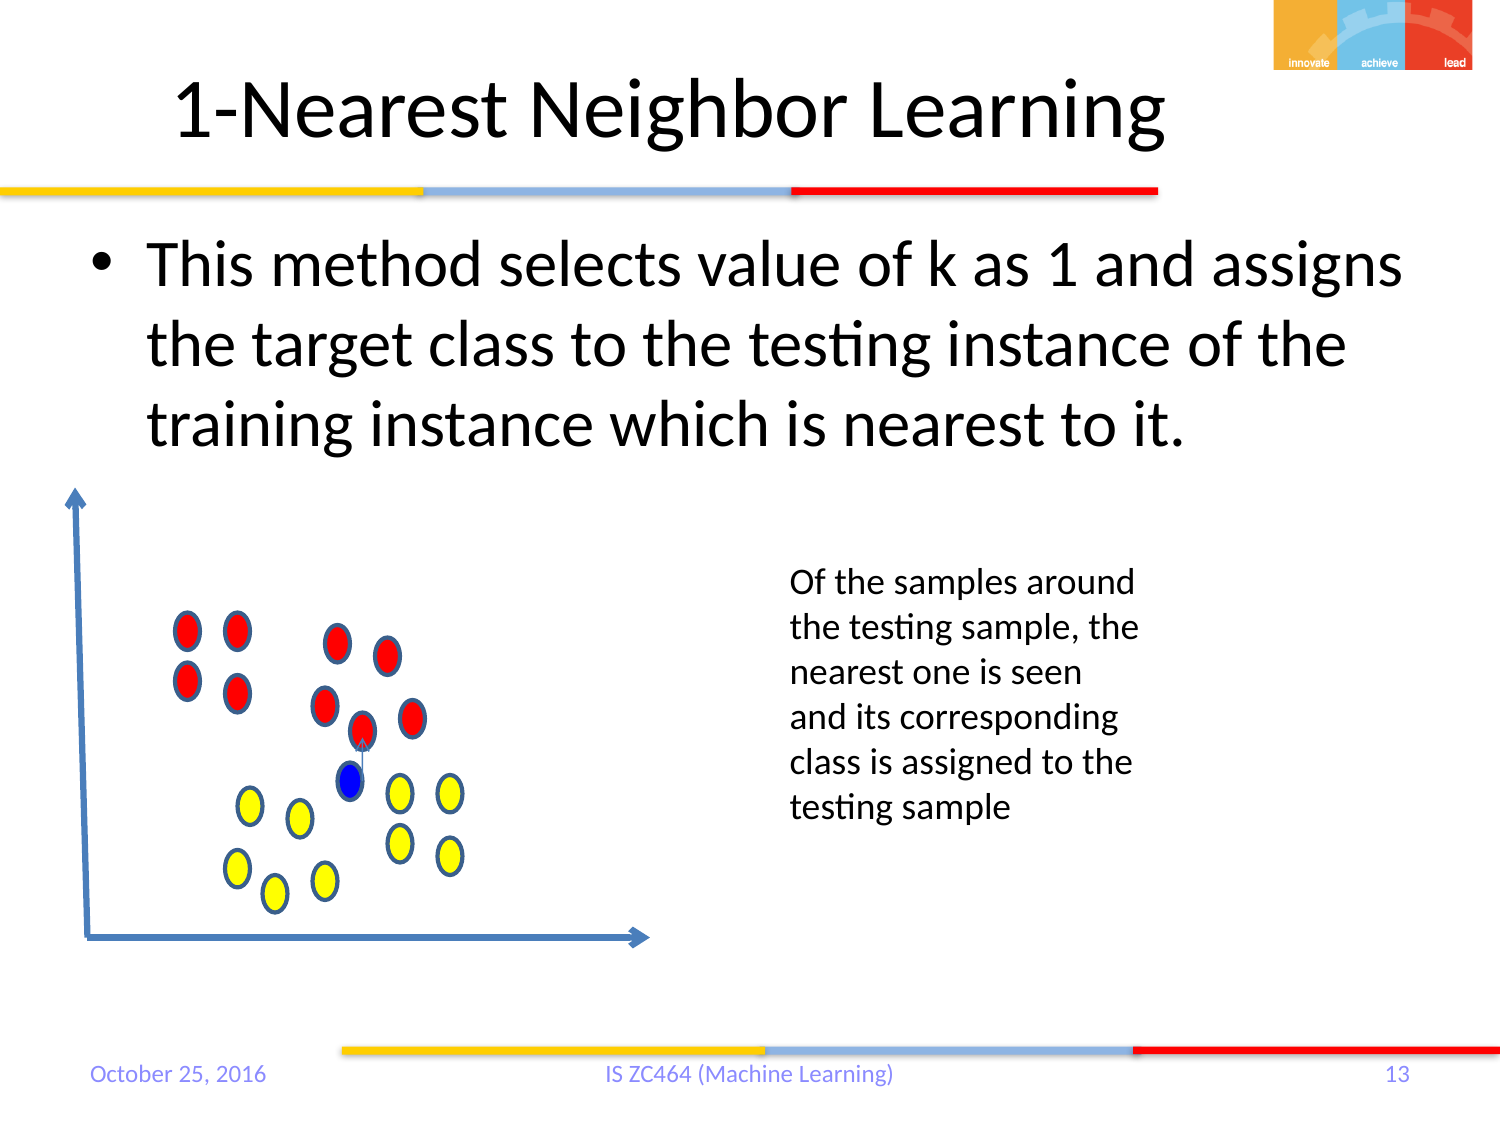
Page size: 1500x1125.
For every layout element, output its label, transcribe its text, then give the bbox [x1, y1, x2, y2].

text_box [235, 785, 265, 828]
list This method selects value of k as 1 and assigns the target class to the testing instance of the training instance which is nearest to it. [75, 212, 1425, 1005]
slide_number 13 [1074, 1042, 1425, 1103]
text_box [435, 835, 465, 878]
text_box [310, 860, 340, 903]
text_box [222, 672, 253, 715]
text_box [172, 660, 203, 703]
text_box Of the samples around the testing sample, the nearest one is seen and its corresponding class is assigned to the testing sample [774, 549, 1163, 835]
text_box [172, 610, 203, 653]
title 1-Nearest Neighbor Learning [75, 45, 1263, 163]
text_box [372, 635, 403, 678]
text_box [222, 610, 253, 653]
picture [1273, 0, 1473, 70]
text_box [322, 622, 353, 665]
text_box [385, 822, 415, 865]
text_box [260, 872, 290, 915]
footer IS ZC464 (Machine Learning) [512, 1042, 988, 1103]
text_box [74, 487, 88, 938]
text_box [385, 772, 415, 815]
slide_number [75, 1042, 425, 1103]
text_box [335, 760, 365, 803]
text_box [347, 710, 378, 750]
text_box [310, 685, 340, 728]
text_box [222, 847, 253, 890]
text_box [285, 797, 315, 840]
text_box [397, 697, 428, 740]
text_box [435, 772, 465, 815]
